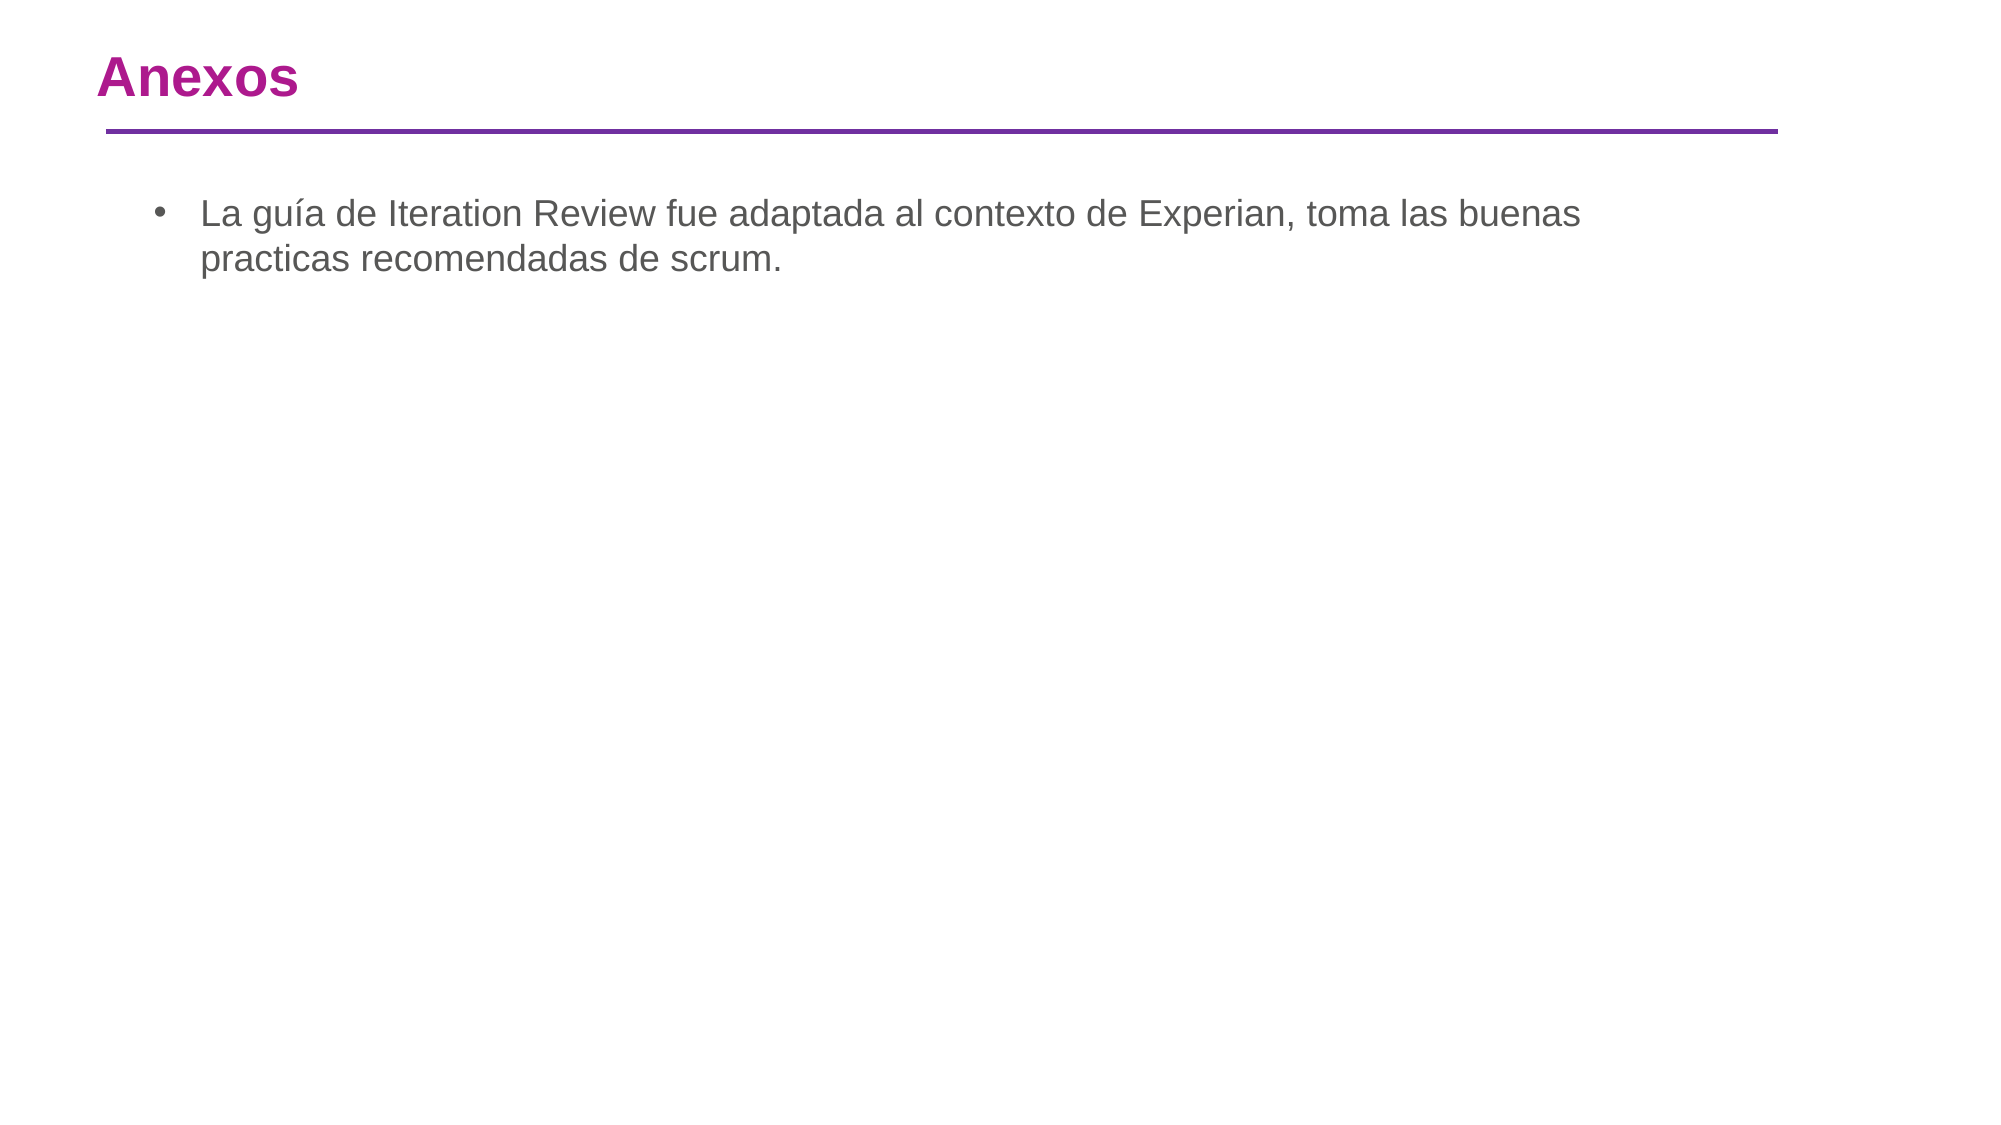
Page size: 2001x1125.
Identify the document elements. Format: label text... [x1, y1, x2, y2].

text_box La guía de Iteration Review fue adaptada al contexto de Experian, toma las buenas practicas recomendadas de scrum. [138, 181, 1714, 332]
text_box Anexos [65, 31, 1616, 124]
